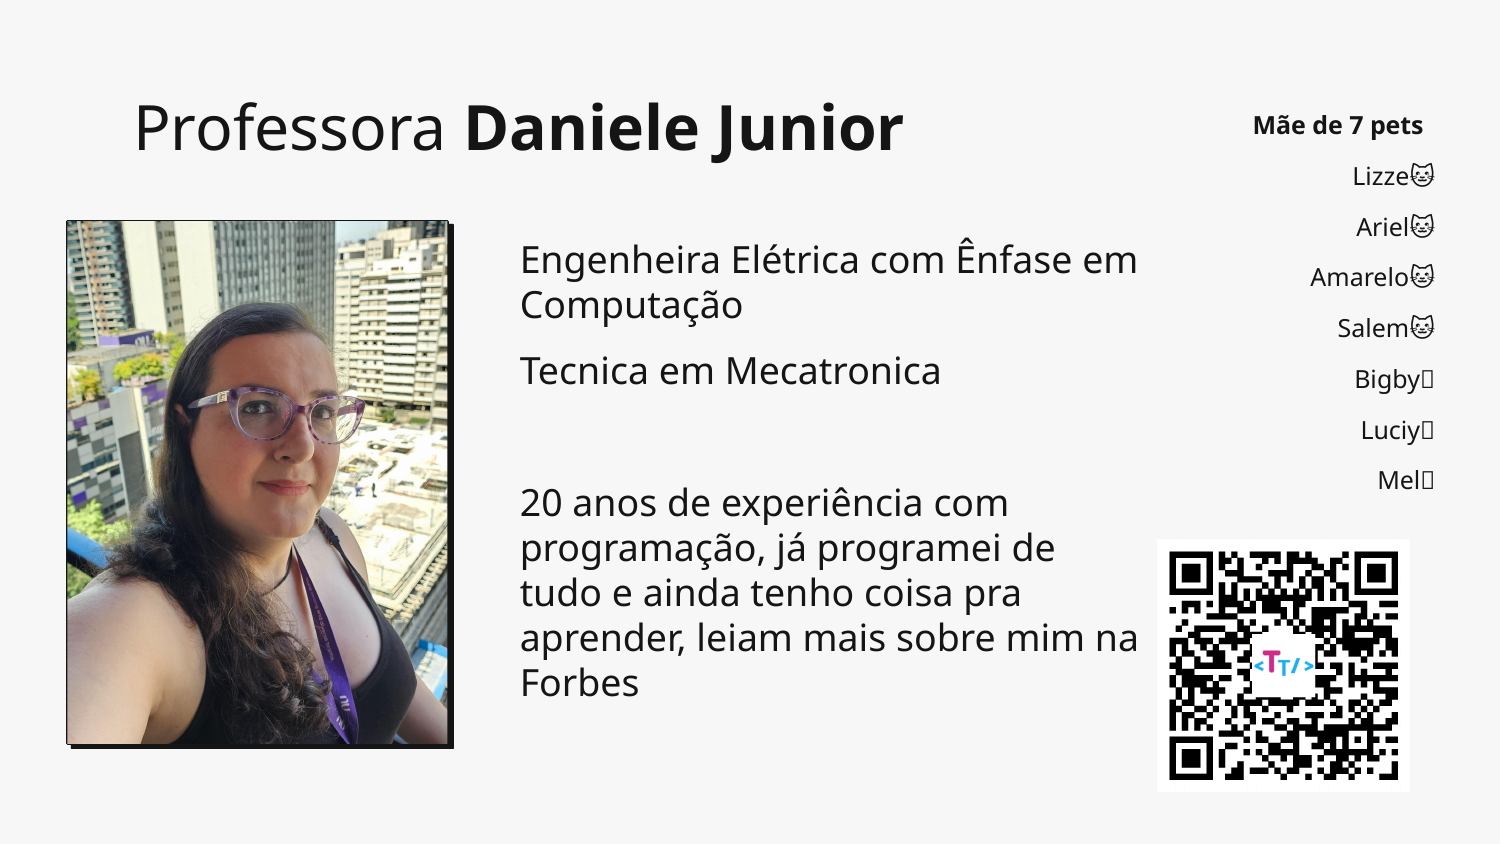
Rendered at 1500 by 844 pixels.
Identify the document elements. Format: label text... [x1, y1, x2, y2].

picture [66, 221, 448, 744]
list Mãe de 7 pets Lizze🐱 Ariel🐱 Amarelo🐱 Salem🐱 Bigby🐶 Luciy🐶 Mel🐶 [1226, 94, 1451, 611]
title Professora Daniele Junior [118, 72, 1382, 167]
list Engenheira Elétrica com Ênfase em Computação Tecnica em Mecatronica 20 anos de experiência com programação, já programei de tudo e ainda tenho coisa pra aprender, leiam mais sobre mim na Forbes [504, 221, 1158, 659]
picture [1156, 538, 1411, 792]
